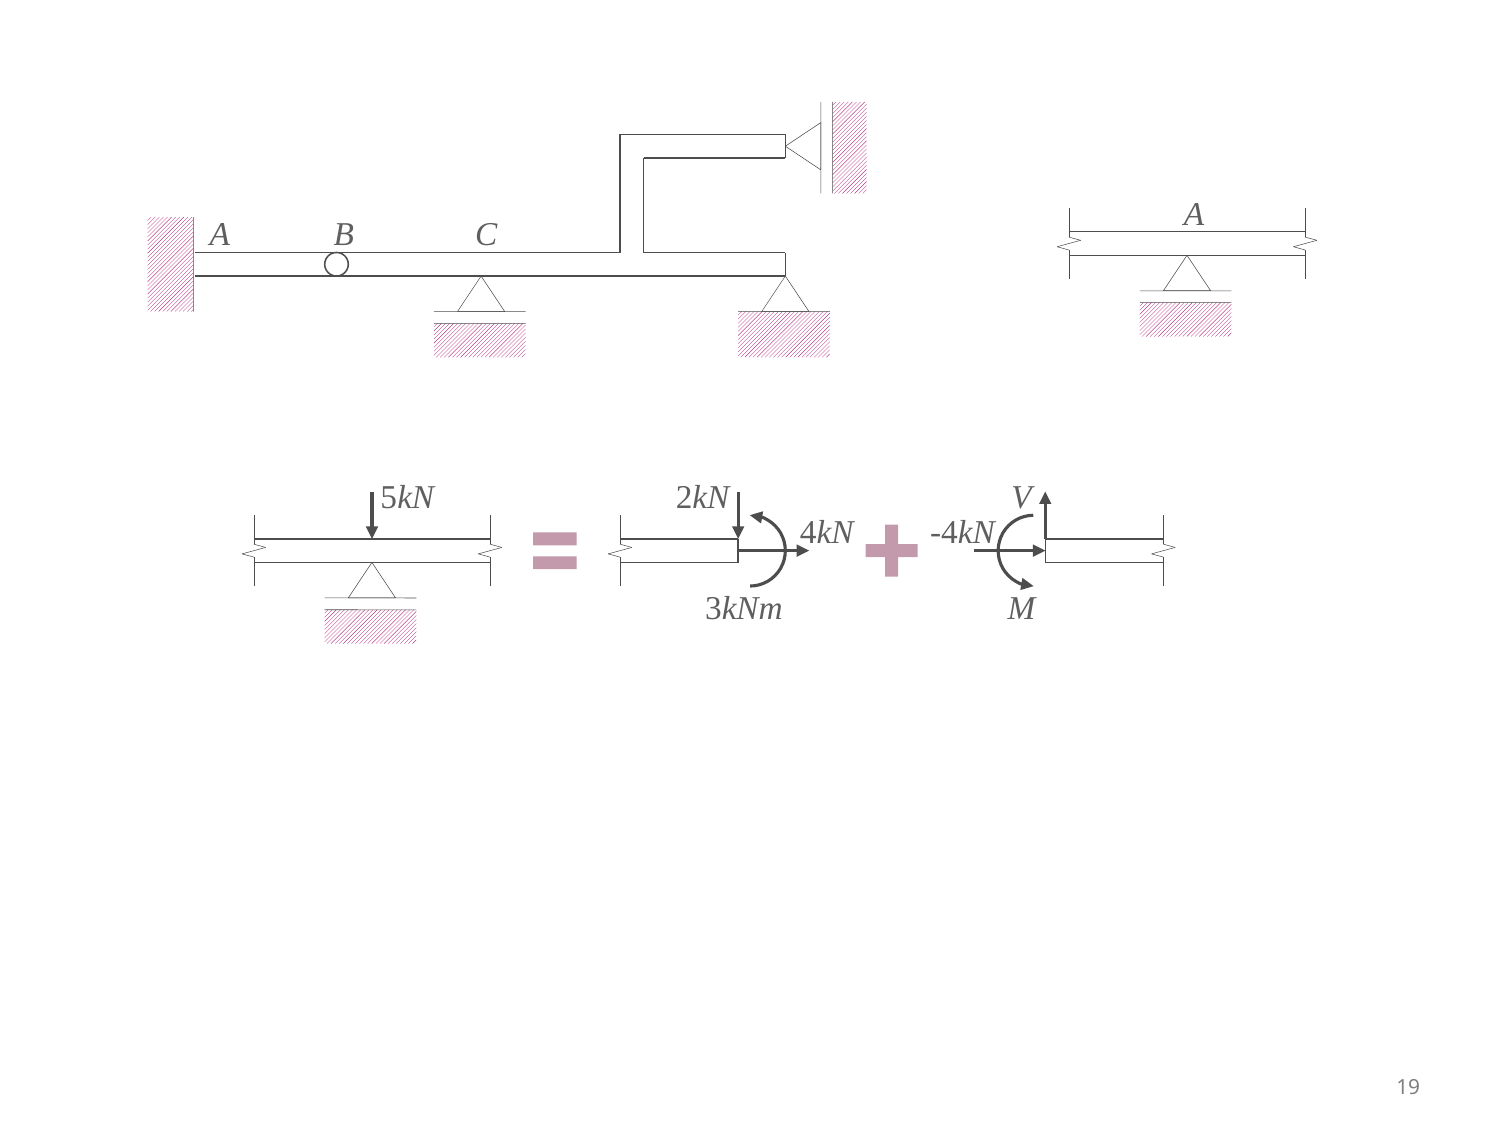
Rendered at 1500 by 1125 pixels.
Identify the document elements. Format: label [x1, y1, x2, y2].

text_box [926, 474, 1176, 627]
text_box [607, 474, 857, 627]
text_box [1056, 184, 1318, 337]
text_box [533, 532, 577, 546]
text_box [147, 101, 867, 358]
text_box [241, 474, 503, 645]
text_box [533, 556, 577, 570]
text_box [865, 524, 918, 577]
